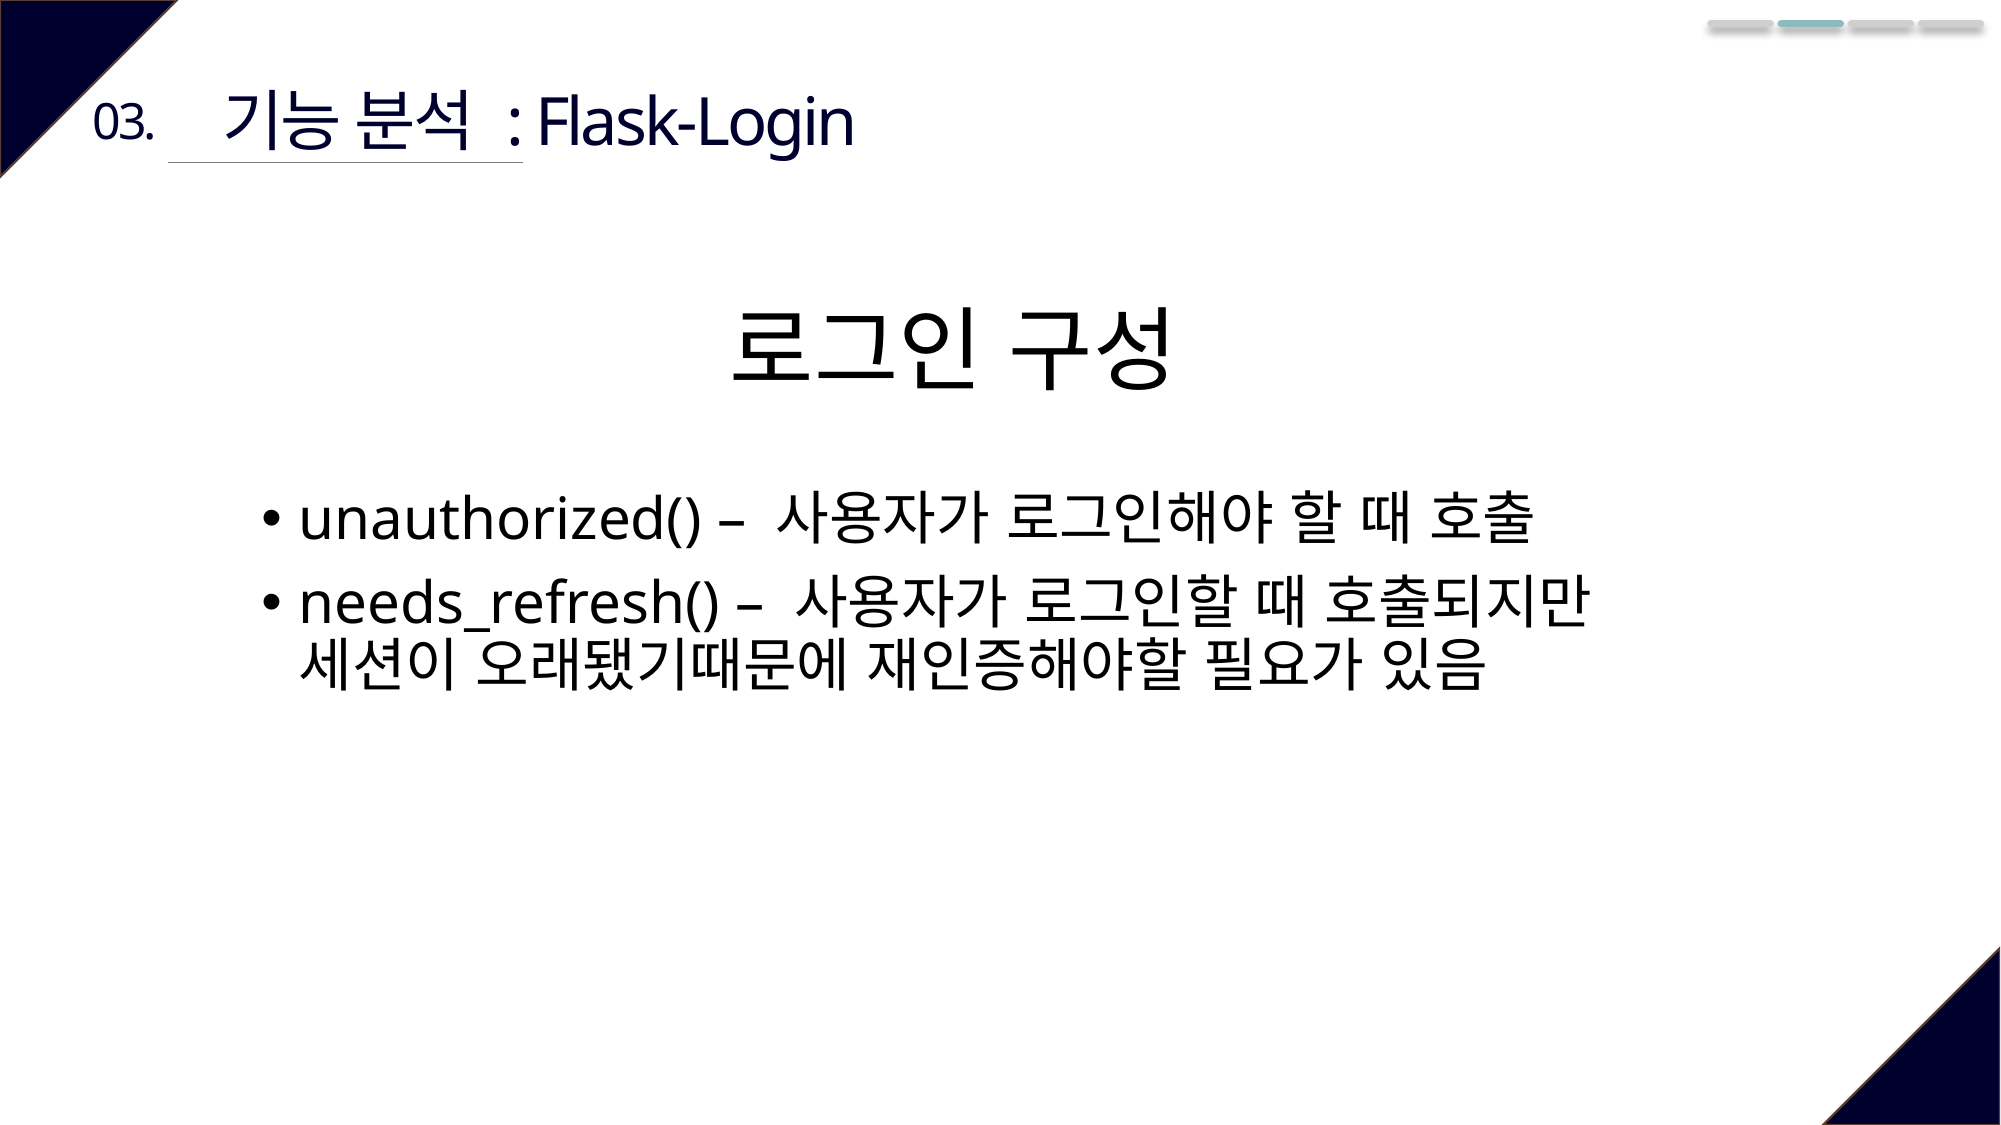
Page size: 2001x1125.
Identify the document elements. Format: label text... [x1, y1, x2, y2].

text_box 로그인 구성 [714, 297, 1285, 449]
text_box 03. [78, 81, 172, 157]
text_box 기능 분석 : Flask-Login [207, 71, 1081, 167]
text_box unauthorized() – 사용자가 로그인해야 할 때 호출 needs_refresh() – 사용자가 로그인할 때 호출되지만 세션이 오래됐기때문에 재인증해야할 필요가 있음 [246, 482, 1712, 992]
